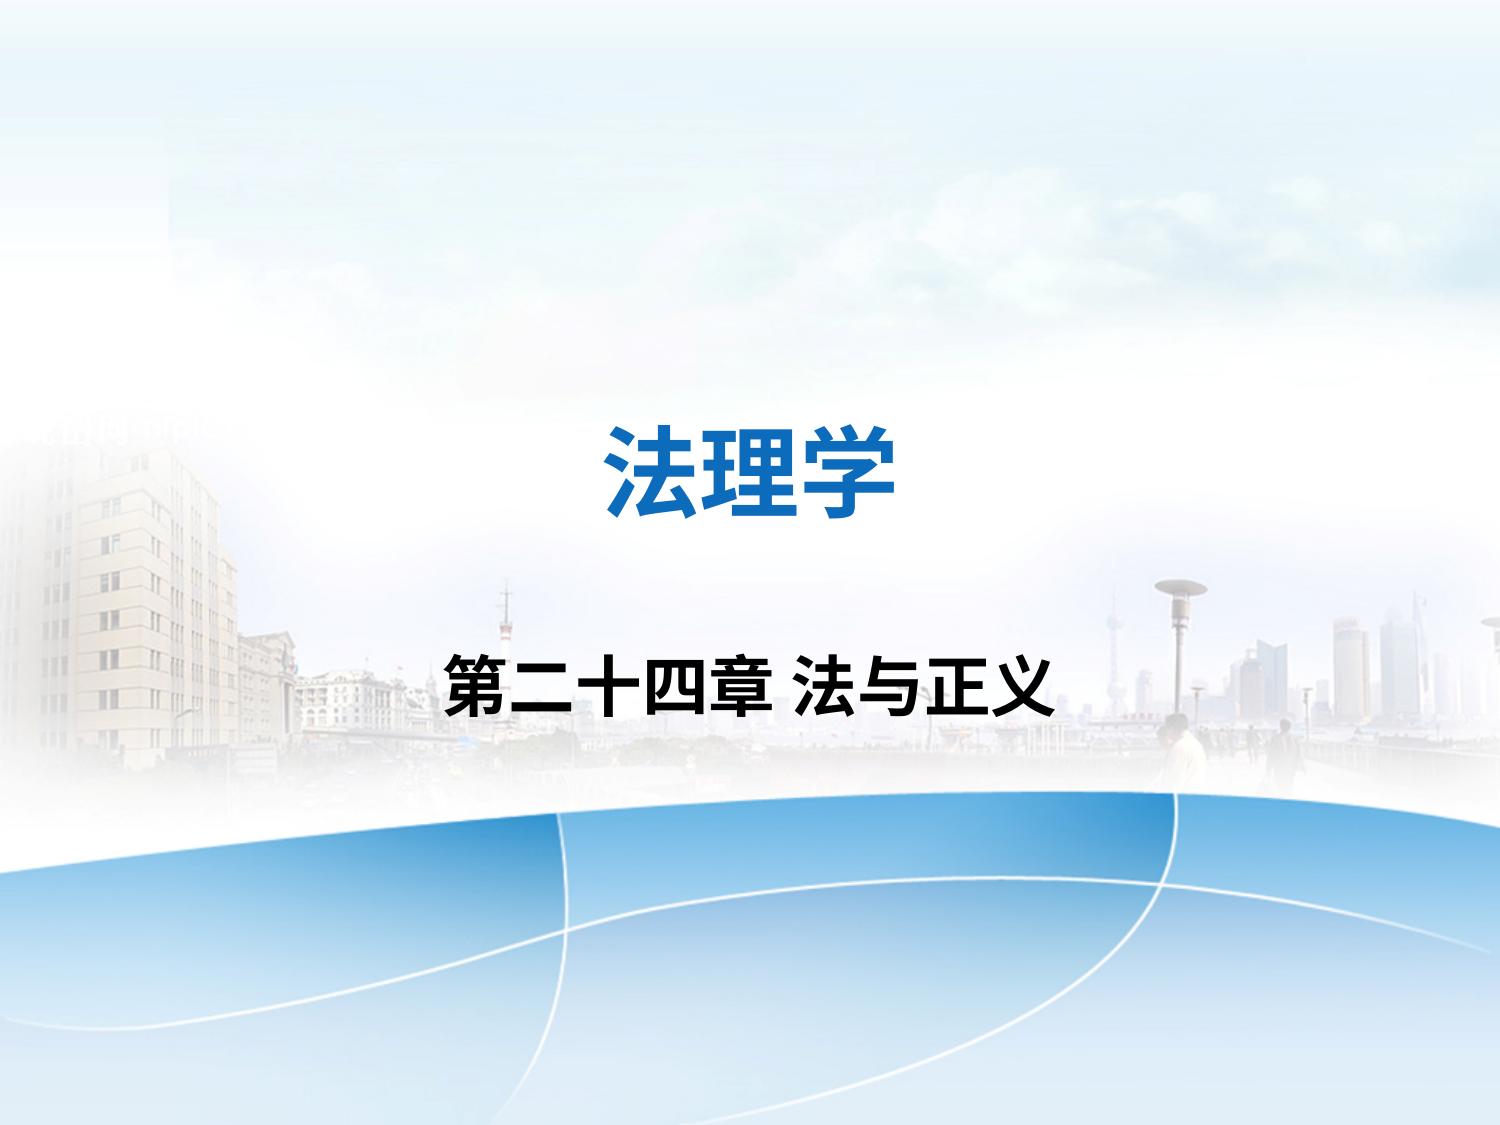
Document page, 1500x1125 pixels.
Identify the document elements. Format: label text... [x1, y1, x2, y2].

title 法理学 [112, 349, 1388, 591]
subtitle 第二十四章 法与正义 [225, 637, 1275, 925]
picture [0, 0, 1500, 1125]
